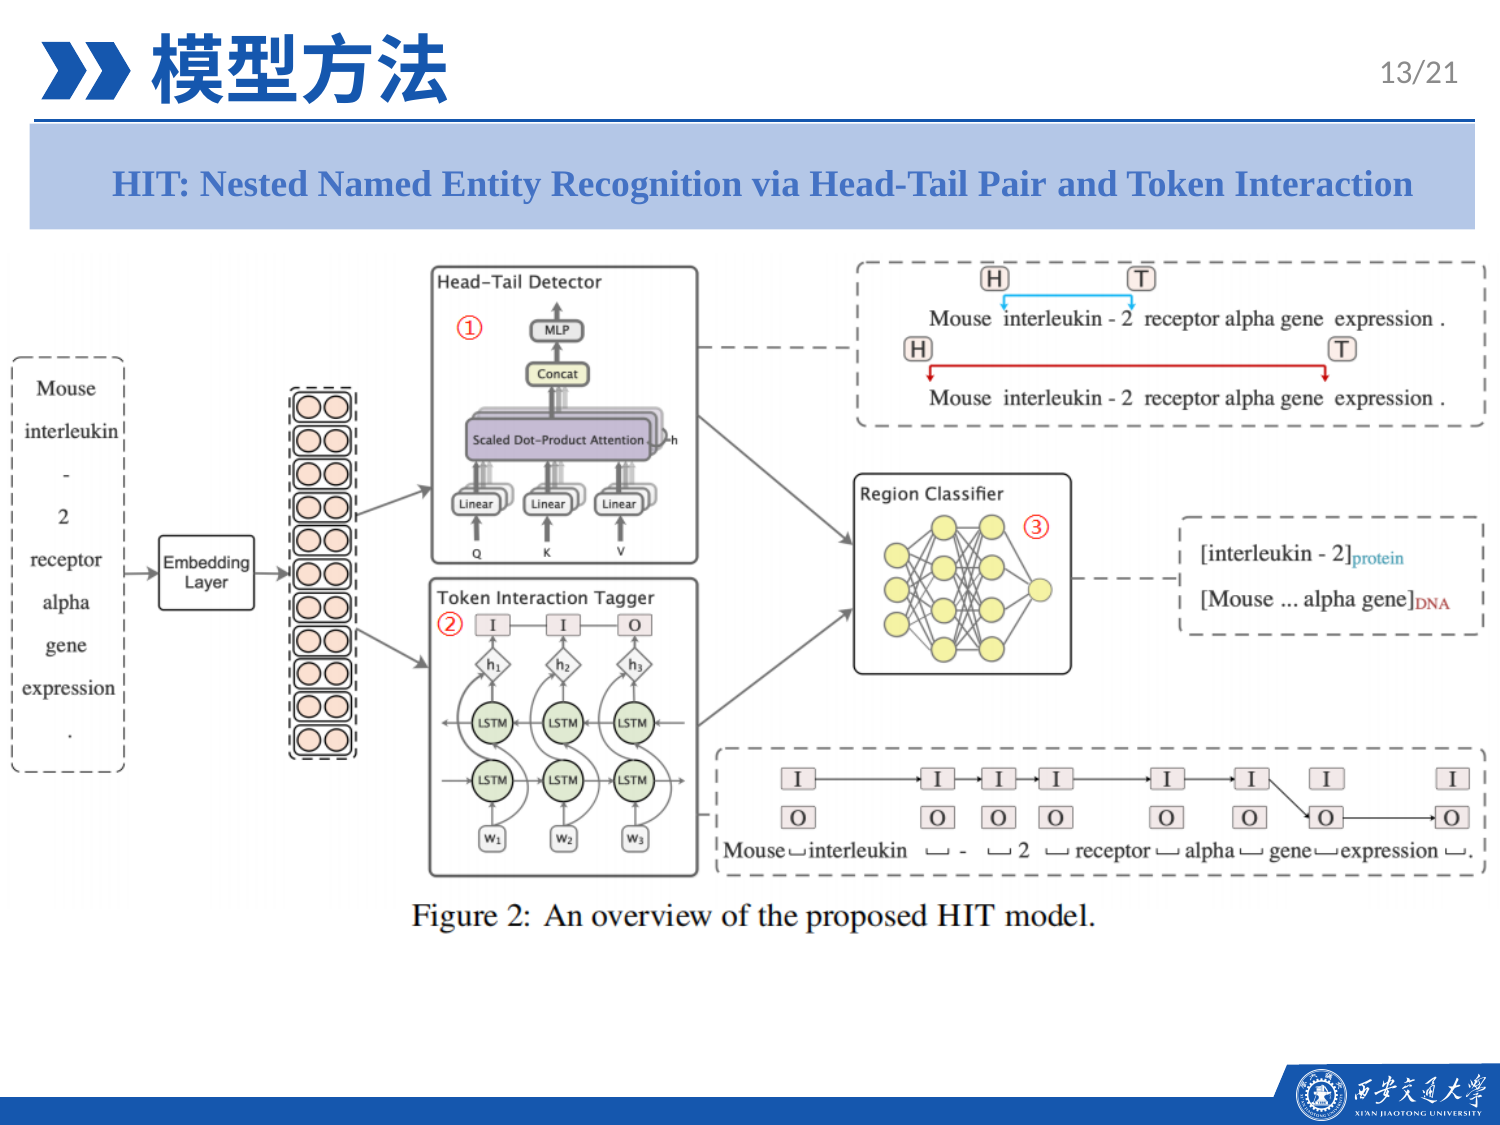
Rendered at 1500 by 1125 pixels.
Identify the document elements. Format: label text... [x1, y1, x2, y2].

picture [1296, 1069, 1486, 1121]
text_box HIT: Nested Named Entity Recognition via Head-Tail Pair and Token Interaction [29, 123, 1476, 231]
picture [0, 253, 1500, 935]
slide_number /21 [1355, 41, 1474, 100]
text_box 模型方法 [0, 14, 601, 120]
